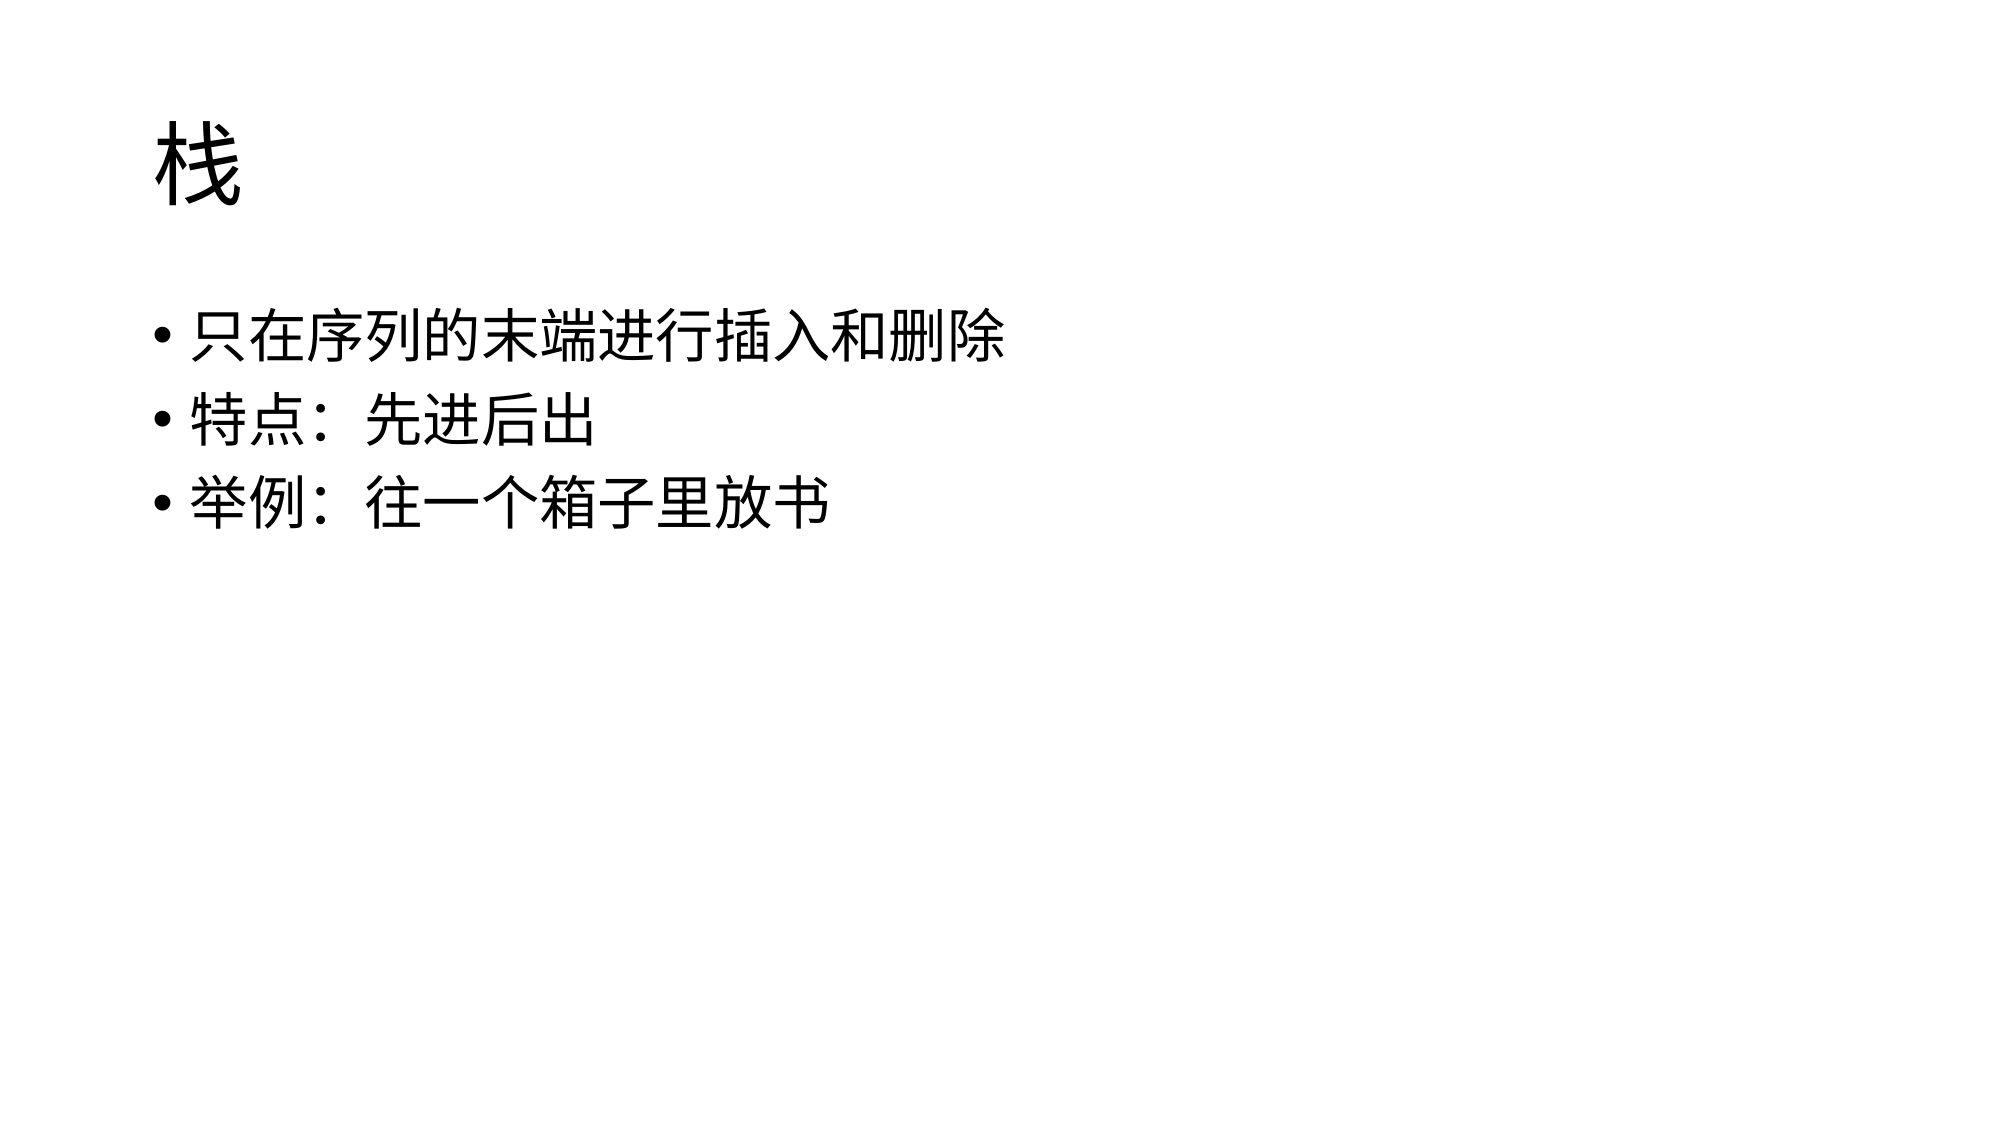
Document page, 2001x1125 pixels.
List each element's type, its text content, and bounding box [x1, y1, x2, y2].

list 只在序列的末端进行插入和删除 特点：先进后出 举例：往一个箱子里放书 [137, 299, 1863, 1014]
title 栈 [137, 59, 1863, 278]
